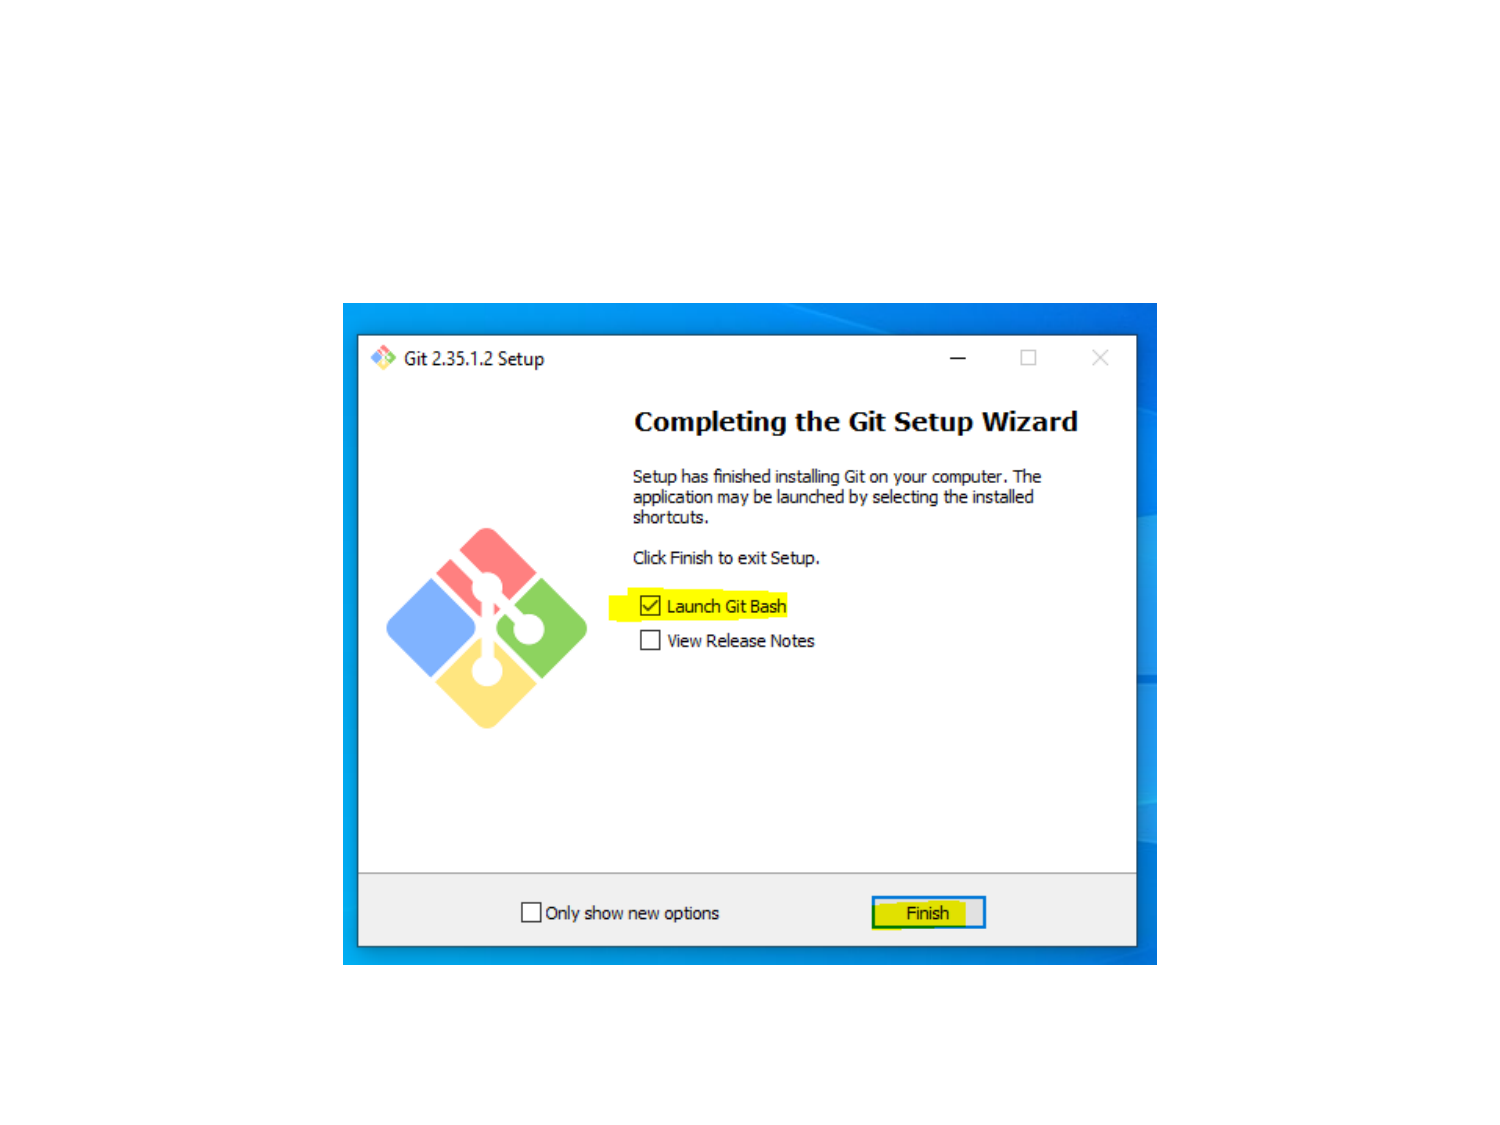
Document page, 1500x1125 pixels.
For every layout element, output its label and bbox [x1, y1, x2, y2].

list [343, 302, 1157, 965]
